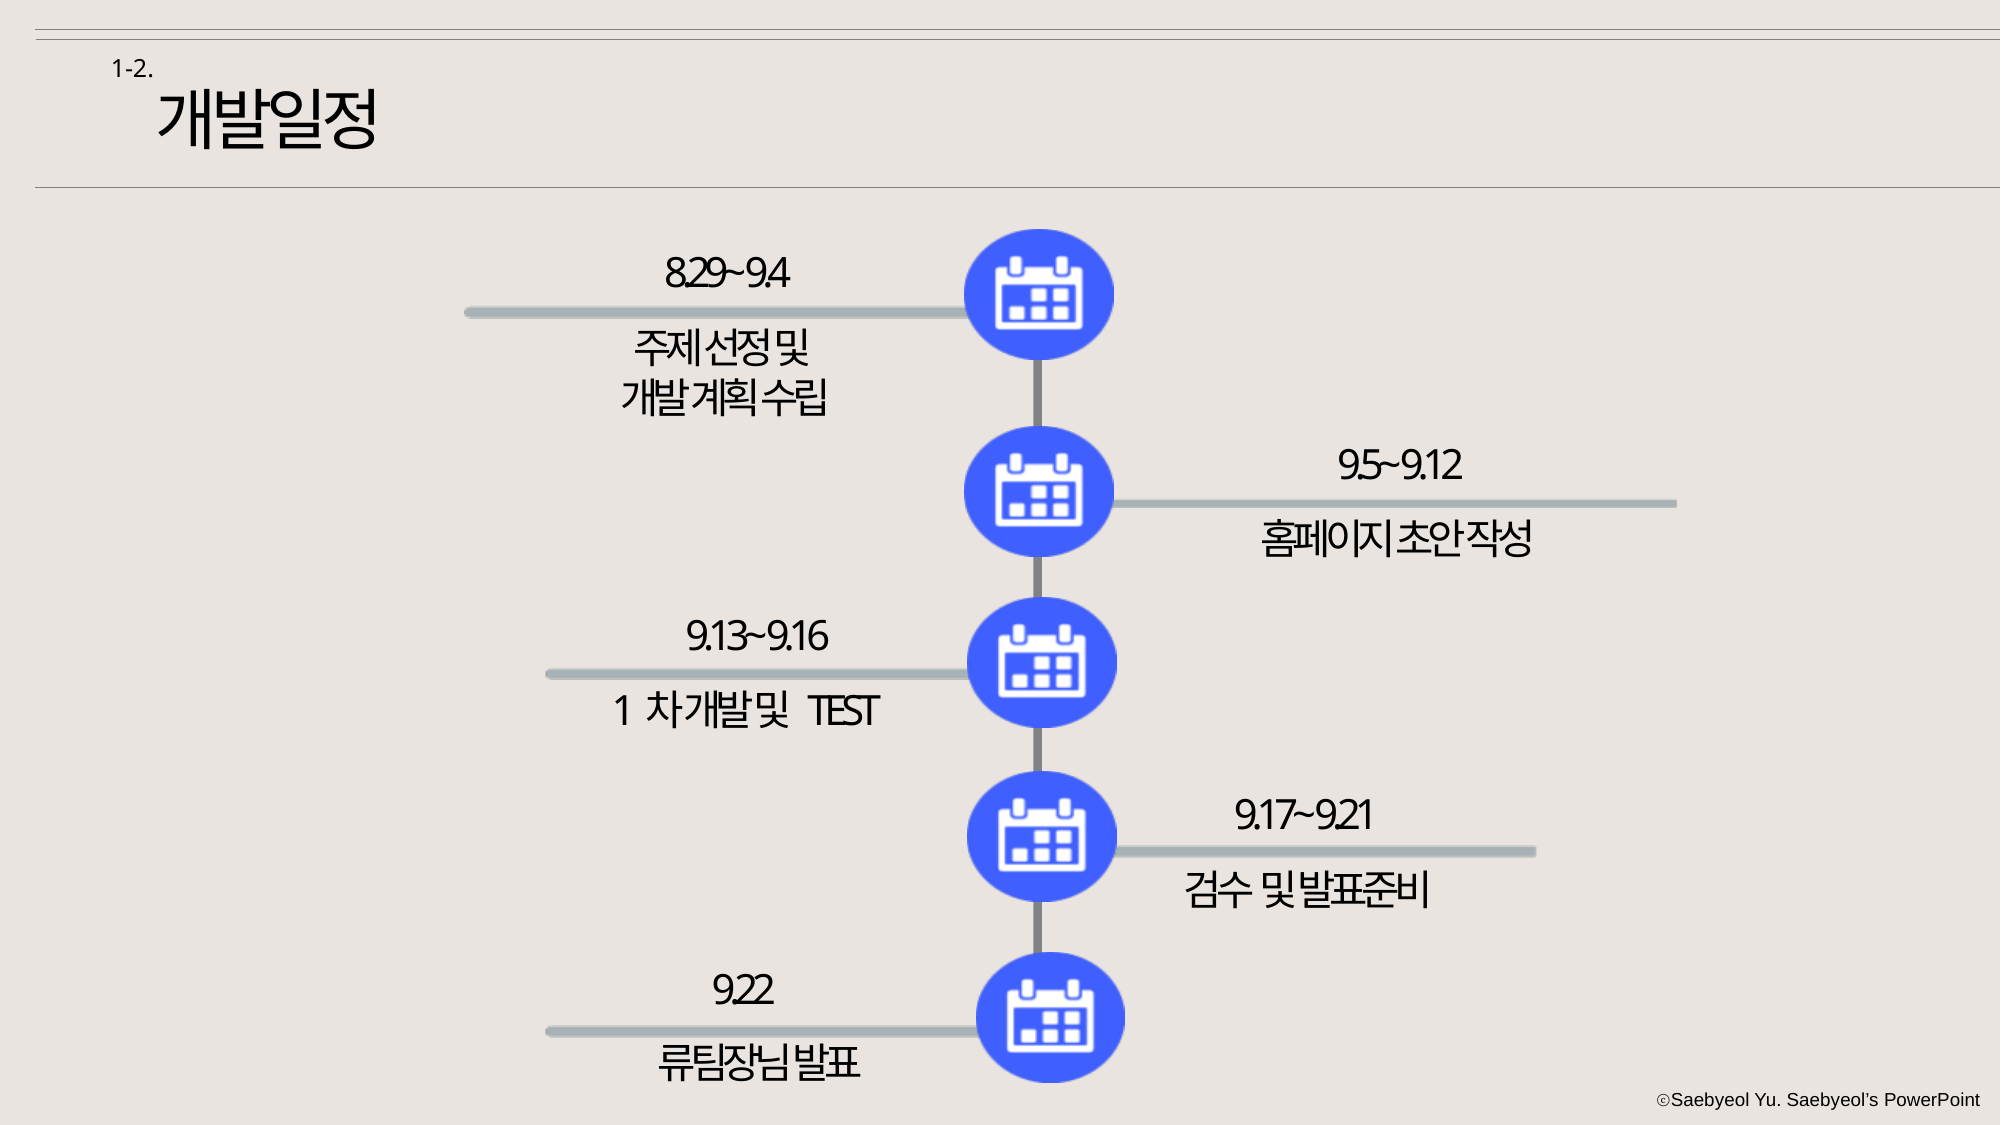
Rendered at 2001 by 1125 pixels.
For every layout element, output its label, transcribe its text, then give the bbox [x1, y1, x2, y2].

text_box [967, 597, 1117, 728]
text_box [458, 294, 964, 331]
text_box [964, 426, 1114, 557]
text_box 주제 선정 및 개발 계획 수립 [533, 331, 918, 429]
text_box 1차 개발 및 TEST [554, 691, 939, 792]
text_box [540, 657, 967, 691]
text_box 8.29~ 9.4 [649, 238, 953, 294]
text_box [1033, 902, 1042, 952]
text_box 홈페이지 초안 작성 [1206, 517, 1591, 571]
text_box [1033, 728, 1042, 771]
text_box 류팀장님 발표 [568, 1049, 953, 1095]
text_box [1033, 360, 1042, 426]
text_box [1117, 834, 1541, 869]
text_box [540, 1014, 975, 1049]
text_box 1-2. [96, 45, 169, 91]
text_box 9.22 [696, 955, 975, 1014]
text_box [1114, 490, 1684, 517]
text_box 9.5~ 9.12 [1322, 430, 1626, 490]
text_box 검수 및 발표준비 [1116, 869, 1500, 922]
text_box 개발일정 [141, 70, 399, 166]
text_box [967, 771, 1117, 902]
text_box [964, 229, 1114, 360]
text_box 9.13~ 9.16 [670, 601, 967, 657]
text_box 9.17~ 9.21 [1219, 780, 1523, 834]
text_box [1033, 557, 1042, 597]
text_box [975, 952, 1125, 1083]
